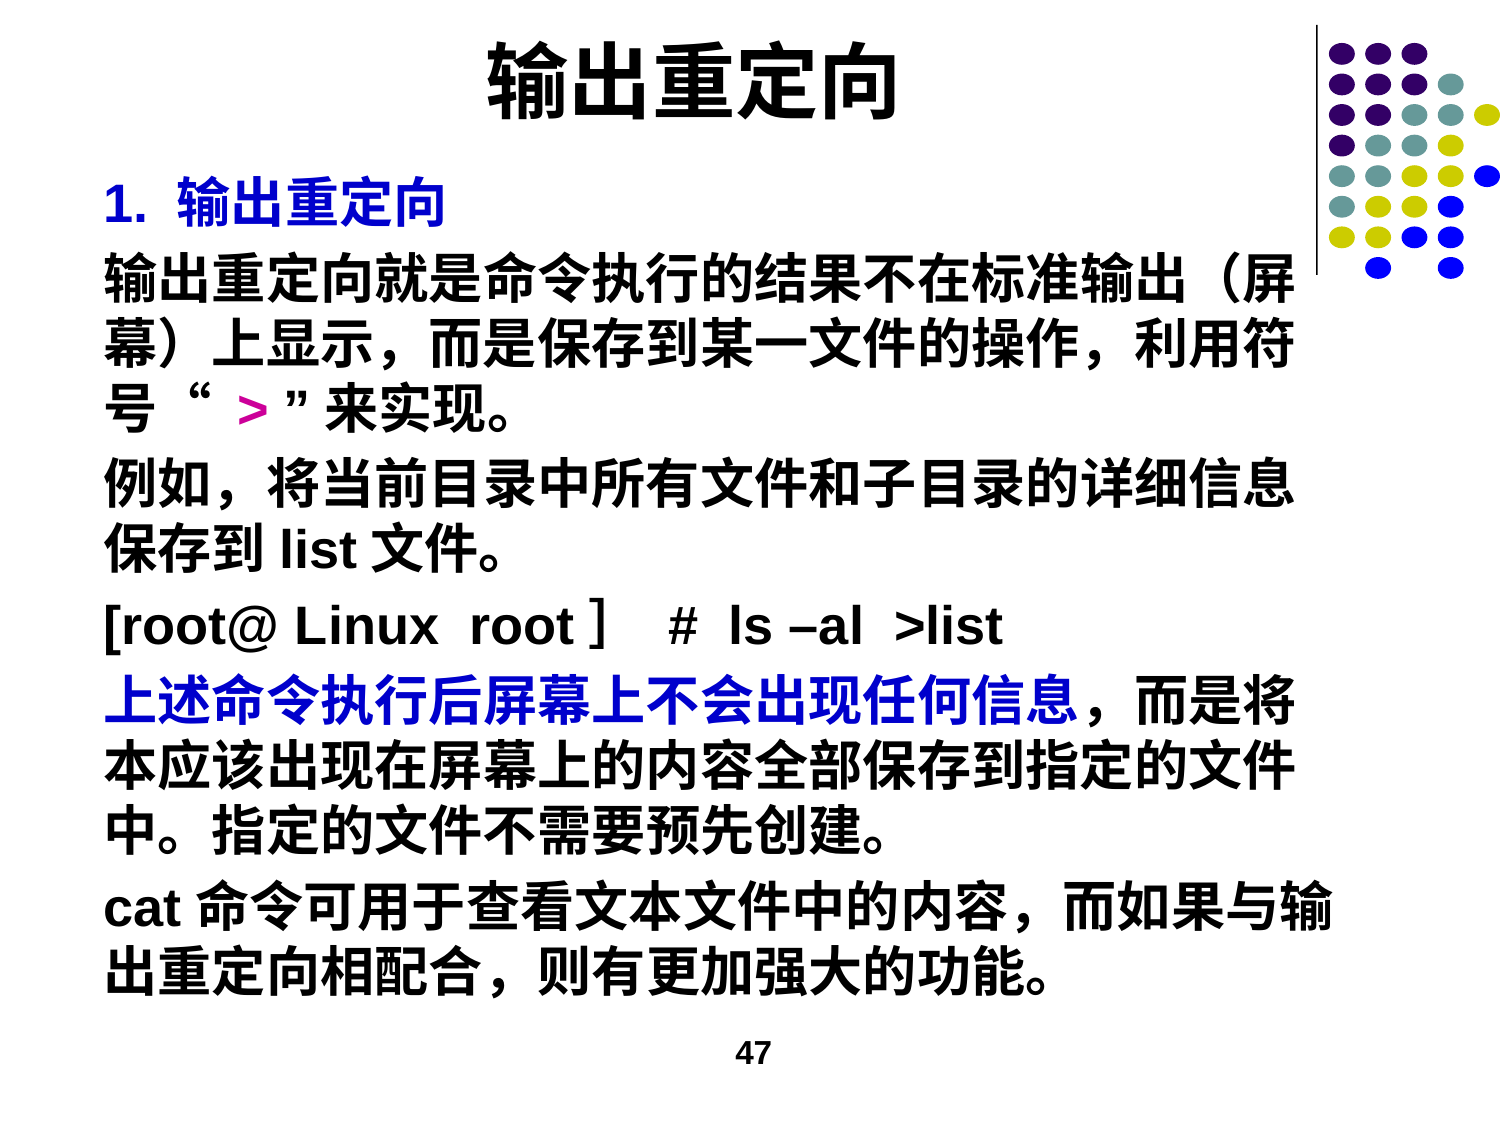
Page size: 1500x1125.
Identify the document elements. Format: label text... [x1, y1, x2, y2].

slide_number 47 [578, 1023, 930, 1099]
list 1. 输出重定向 输出重定向就是命令执行的结果不在标准输出（屏幕）上显示，而是保存到某一文件的操作，利用符号“ > ”来实现。 例如，将当前目录中所有文件和子目录的详细信息保存到list文件。 [root@ Linux root］ # ls –al >list 上述命令执行后屏幕上不会出现任何信息，而是将本应该出现在屏幕上的内容全部保存到指定的文件中。指定的文件不需要预先创建。 cat命令可用于查看文本文件中的内容，而如果与输出重定向相配合，则有更加强大的功能。 [88, 160, 1365, 1024]
title 输出重定向 [74, 0, 1313, 137]
